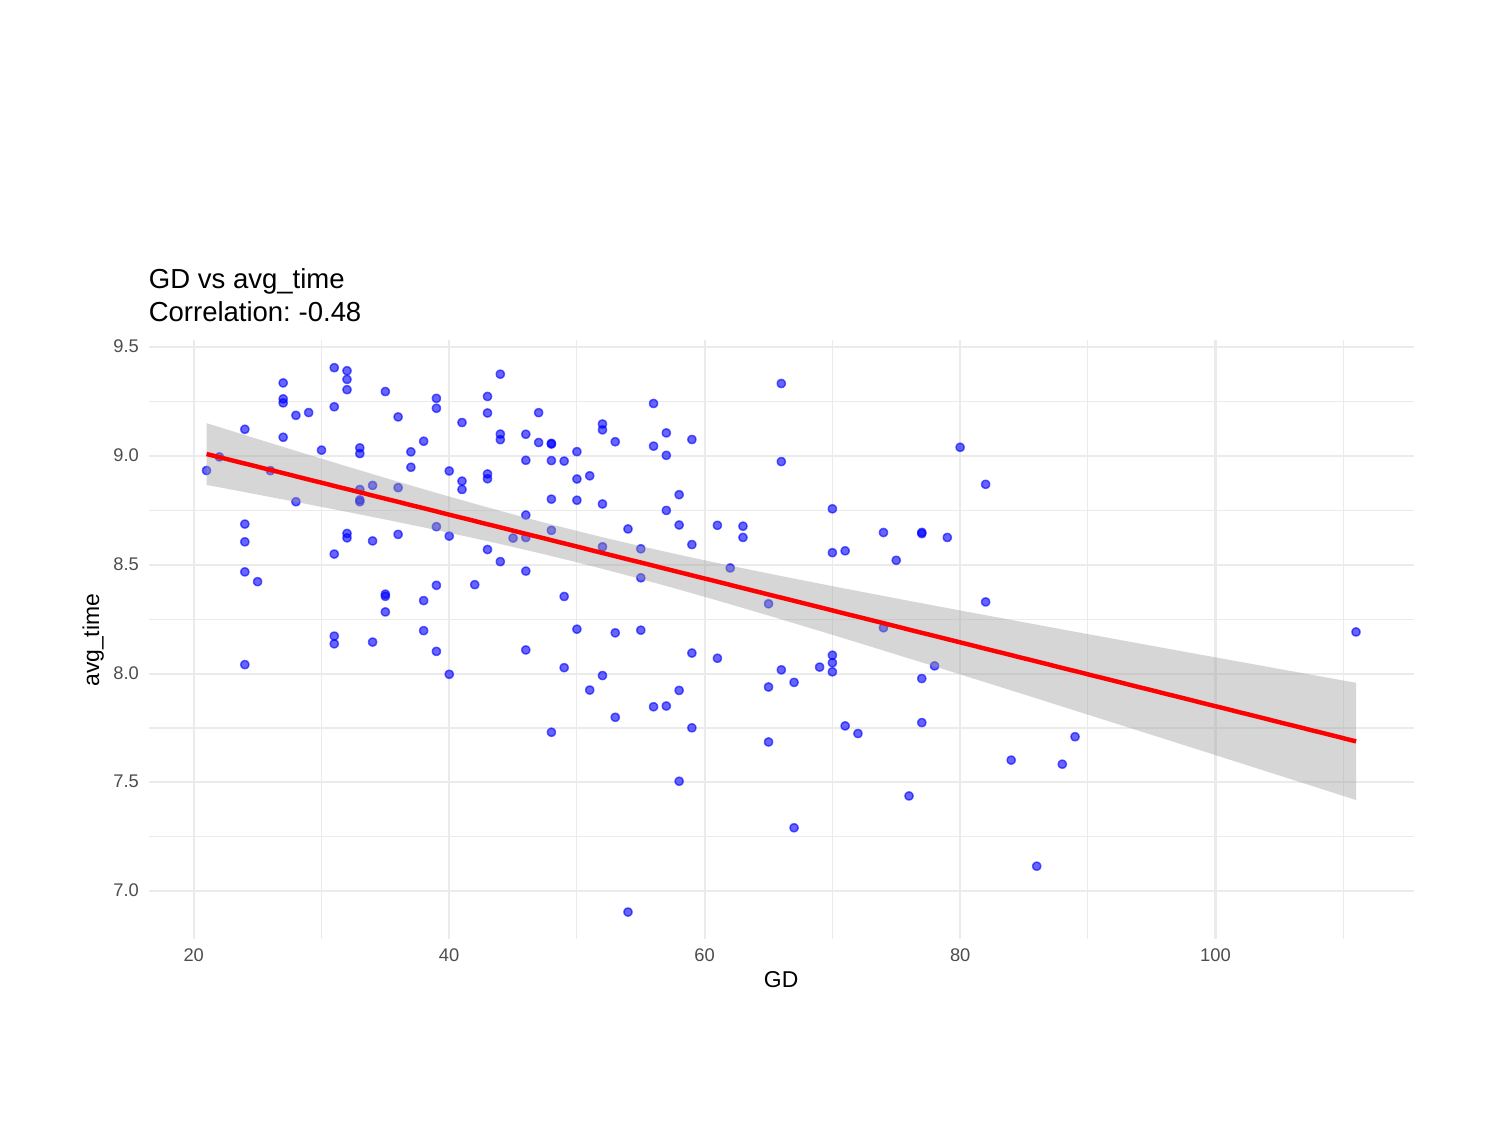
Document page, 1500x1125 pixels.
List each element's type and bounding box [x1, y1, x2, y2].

text_box [74, 262, 1426, 1006]
